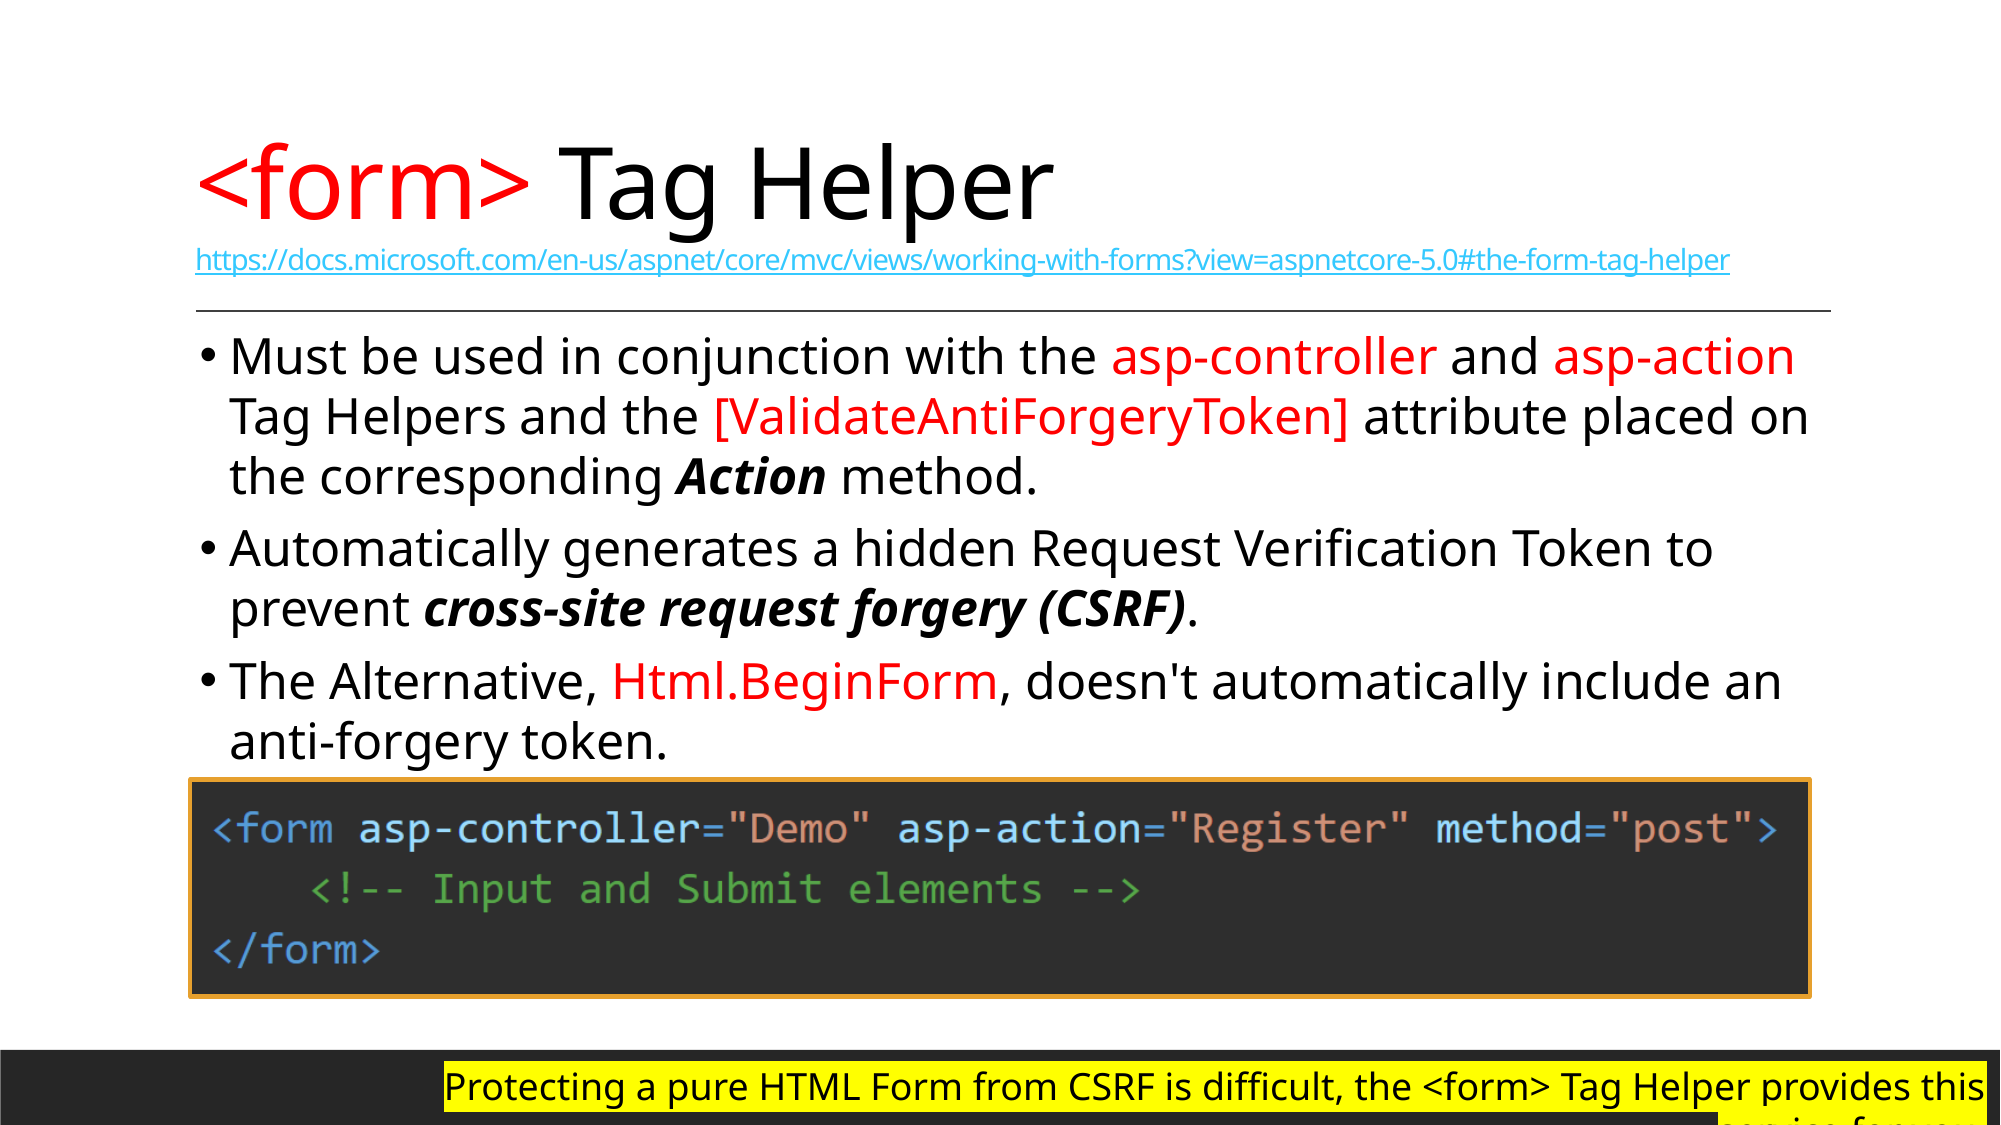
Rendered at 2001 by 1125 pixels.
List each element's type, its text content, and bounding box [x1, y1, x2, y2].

list Must be used in conjunction with the asp-controller and asp-action Tag Helpers and the [ValidateAntiForgeryToken] attribute placed on the corresponding Action method. Automatically generates a hidden Request Verification Token to prevent cross-site request forgery (CSRF). The Alternative, Html.BeginForm, doesn't automatically include an anti-forgery token. [166, 312, 1834, 782]
text_box Protecting a pure HTML Form from CSRF is difficult, the <form> Tag Helper provides this service for you. [327, 1055, 2000, 1125]
title <form> Tag Helper https://docs.microsoft.com/en-us/aspnet/core/mvc/views/working-with-forms?view=aspnetcore-5.0#the-form-tag-helper [180, 47, 1855, 285]
picture [191, 781, 1808, 995]
